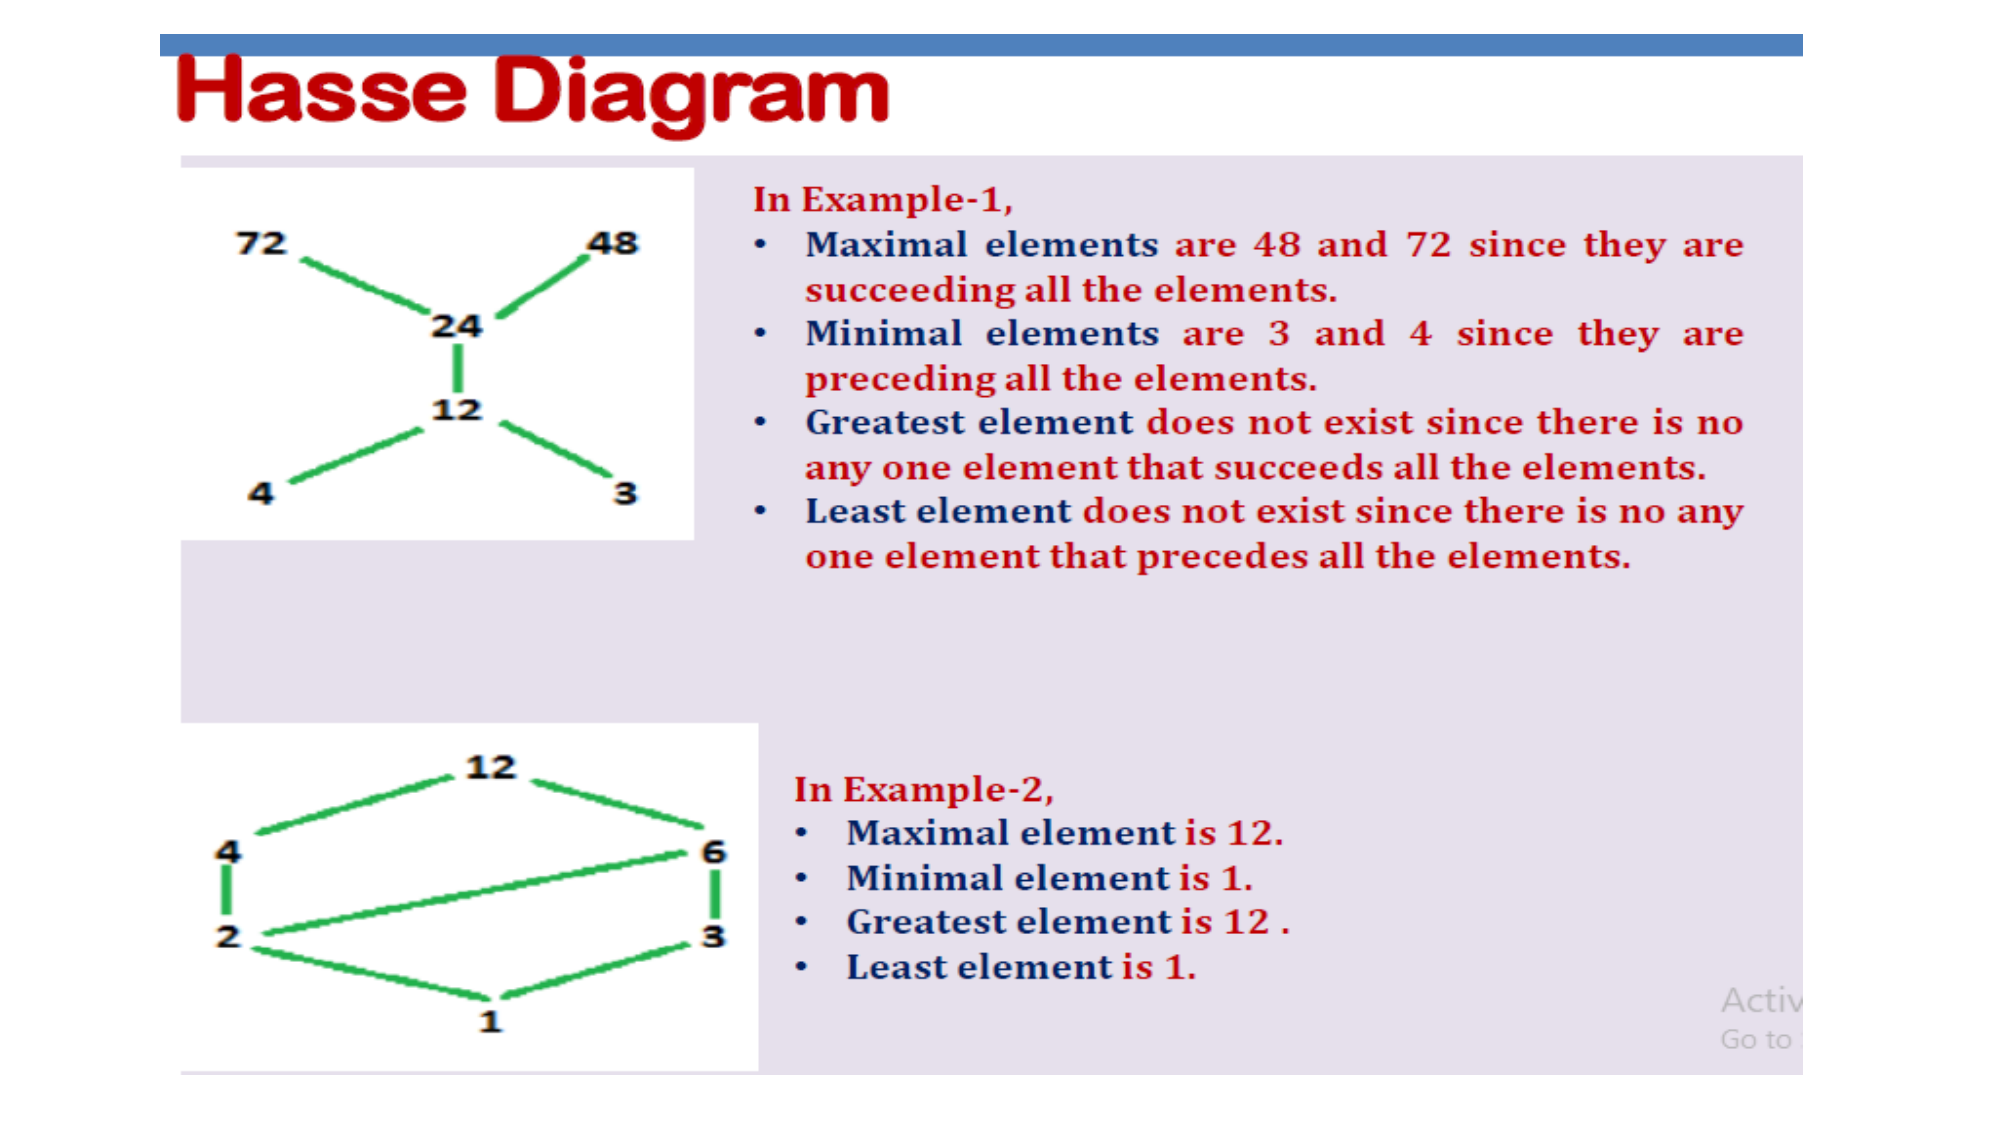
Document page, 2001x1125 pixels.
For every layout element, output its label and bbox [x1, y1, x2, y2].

picture [160, 34, 1803, 1075]
